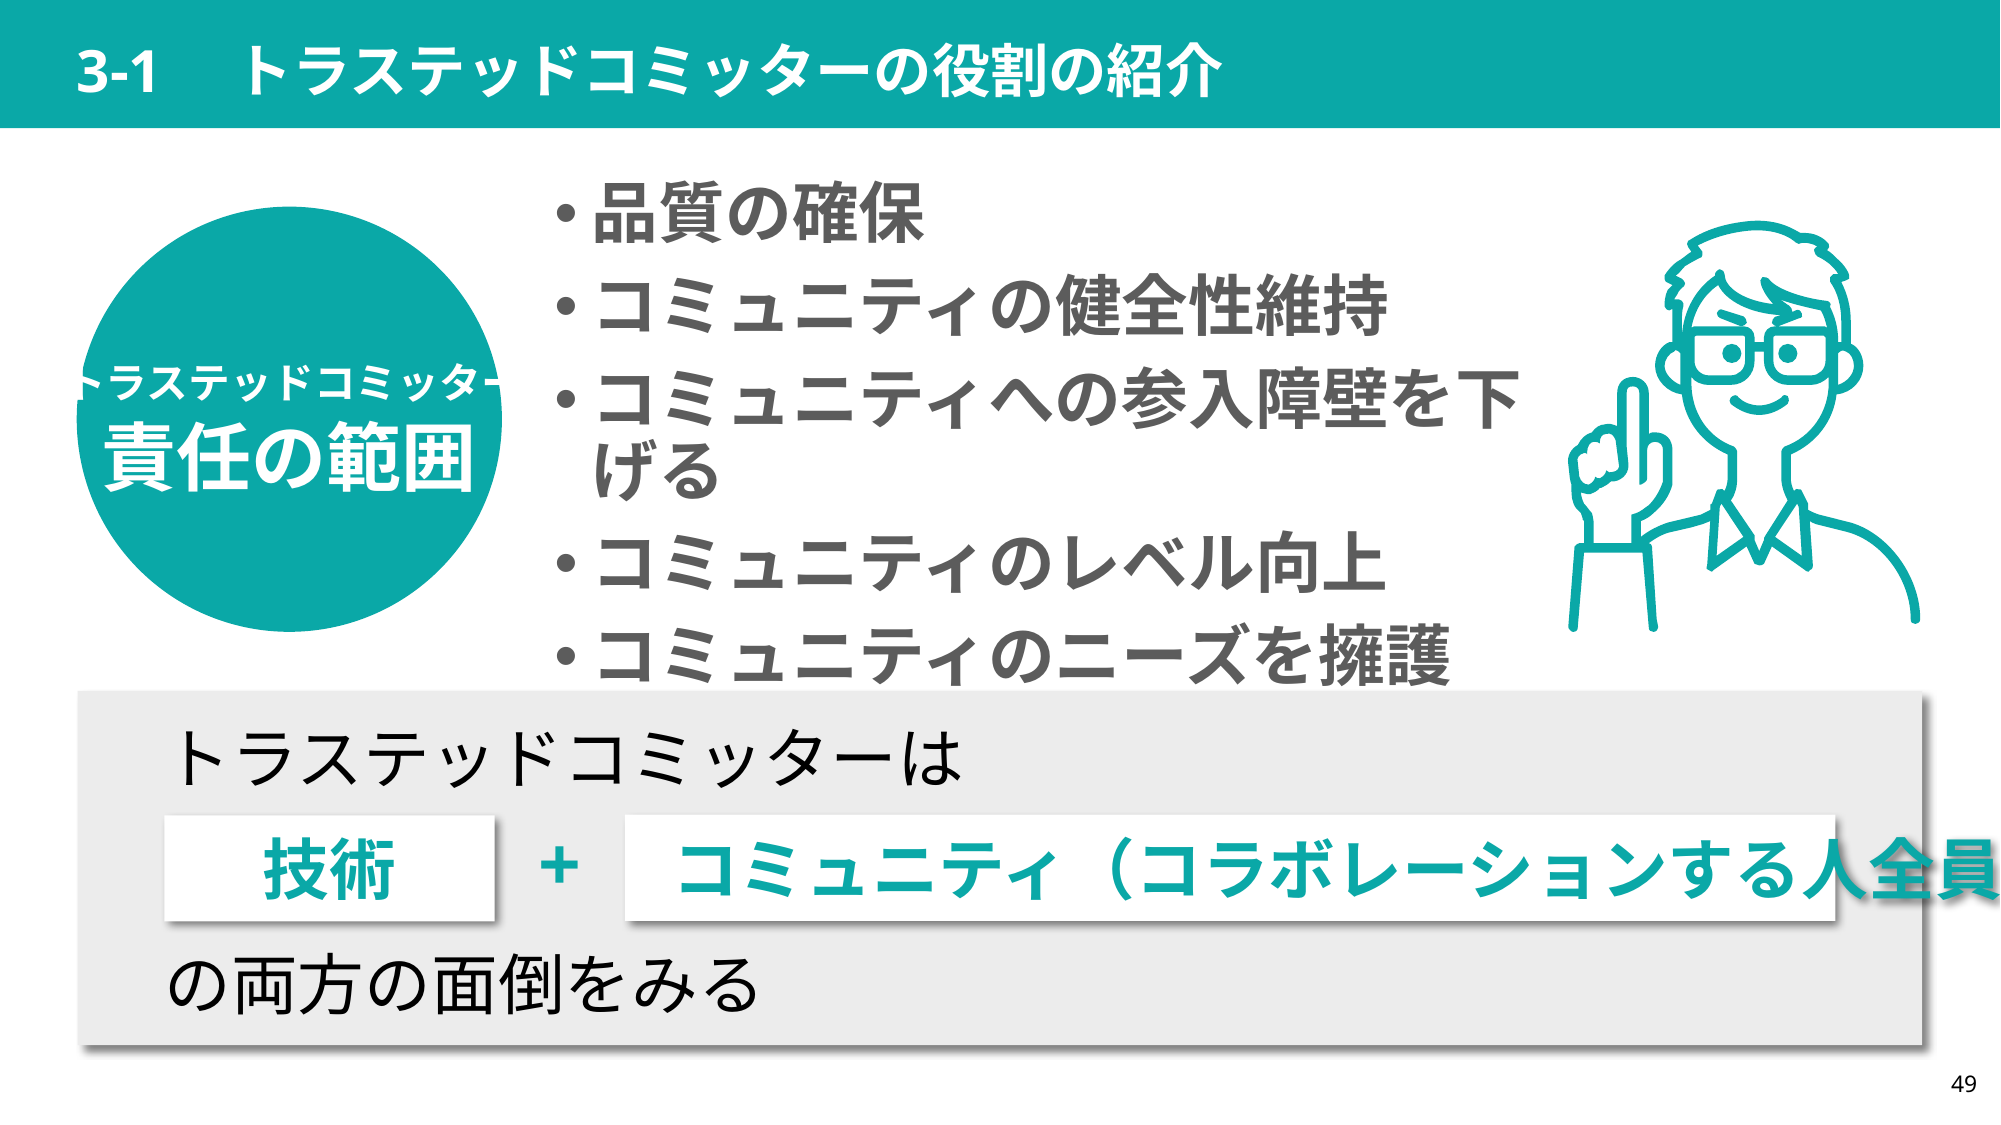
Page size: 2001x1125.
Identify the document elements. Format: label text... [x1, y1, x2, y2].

text_box （トラステッドコミッター） 責任の範囲 [79, 357, 499, 493]
text_box [88, 493, 490, 633]
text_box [164, 814, 1836, 922]
text_box トラステッドコミッターは [164, 718, 726, 796]
text_box の両方の面倒をみる [164, 944, 726, 1022]
title 3-1 トラステッドコミッターの役割の紹介 [0, 0, 1878, 123]
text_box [1566, 216, 1921, 632]
text_box [77, 690, 1923, 1046]
text_box [499, 378, 503, 461]
text_box [75, 381, 79, 457]
text_box 品質の確保 コミュニティの健全性維持 コミュニティへの参入障壁を下げる コミュニティのレベル向上 コミュニティのニーズを擁護 [534, 160, 1584, 631]
text_box [84, 205, 494, 357]
